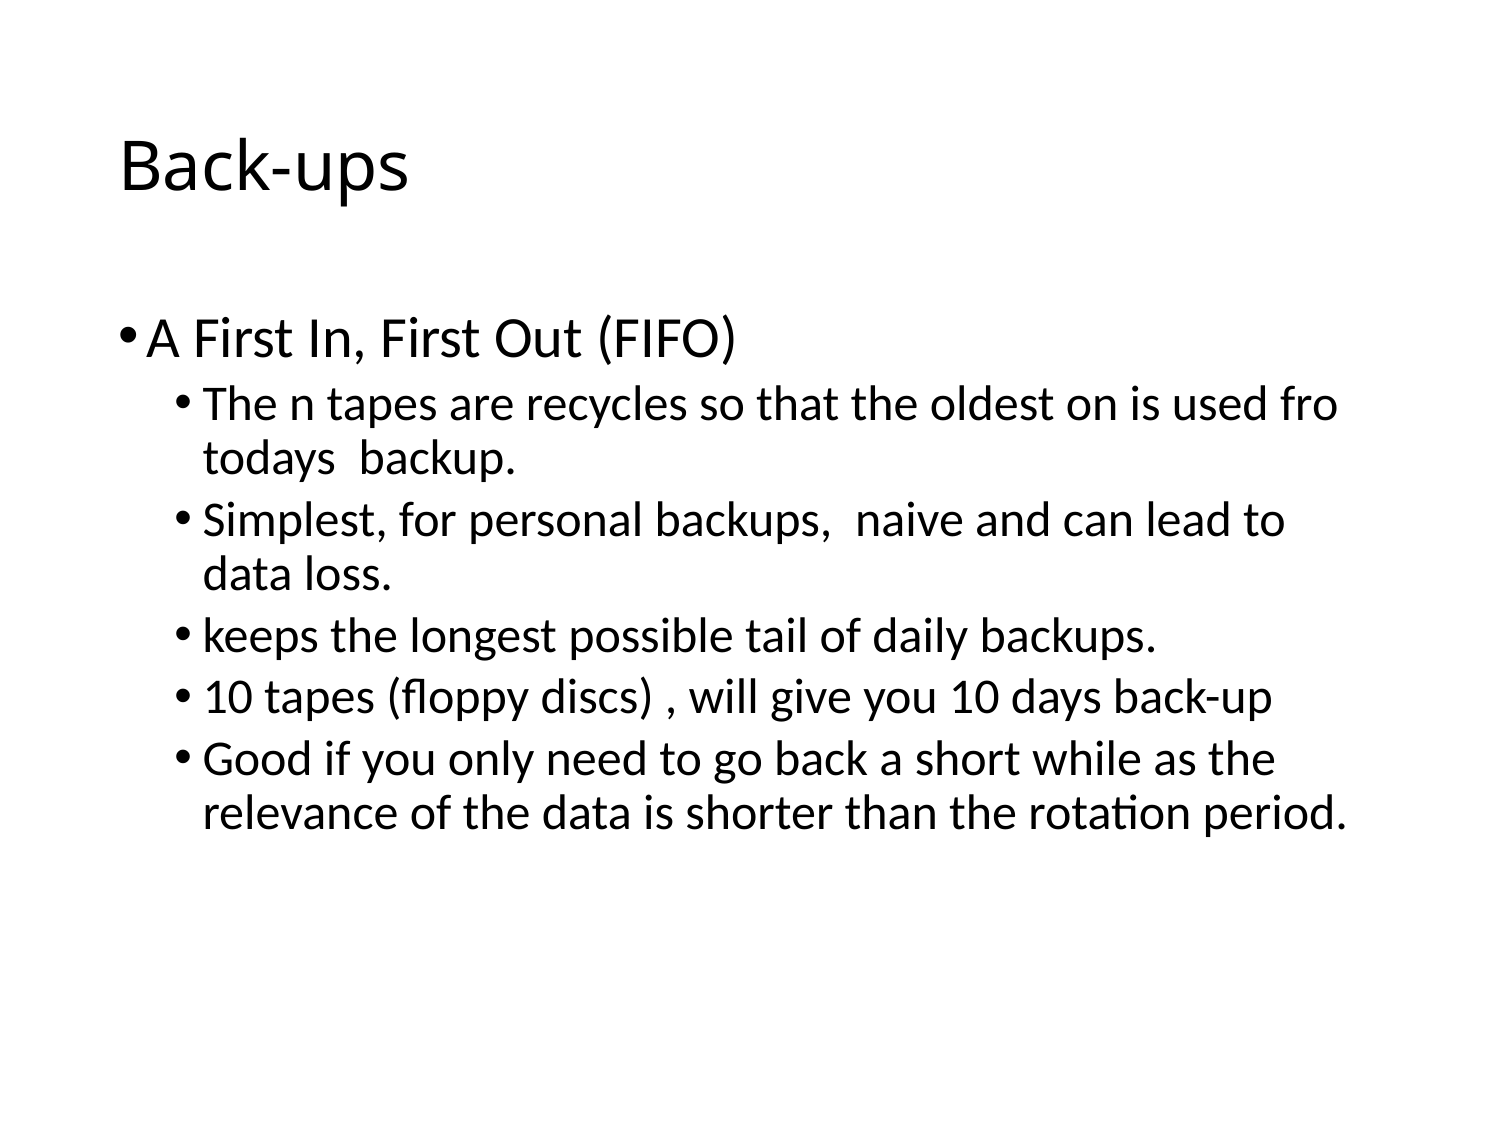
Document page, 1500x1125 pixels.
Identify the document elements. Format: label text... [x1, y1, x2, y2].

list A First In, First Out (FIFO) The n tapes are recycles so that the oldest on is used fro todays backup. Simplest, for personal backups, naive and can lead to data loss. keeps the longest possible tail of daily backups. 10 tapes (floppy discs) , will give you 10 days back-up Good if you only need to go back a short while as the relevance of the data is shorter than the rotation period. [103, 299, 1397, 1014]
title Back-ups [103, 59, 1397, 278]
